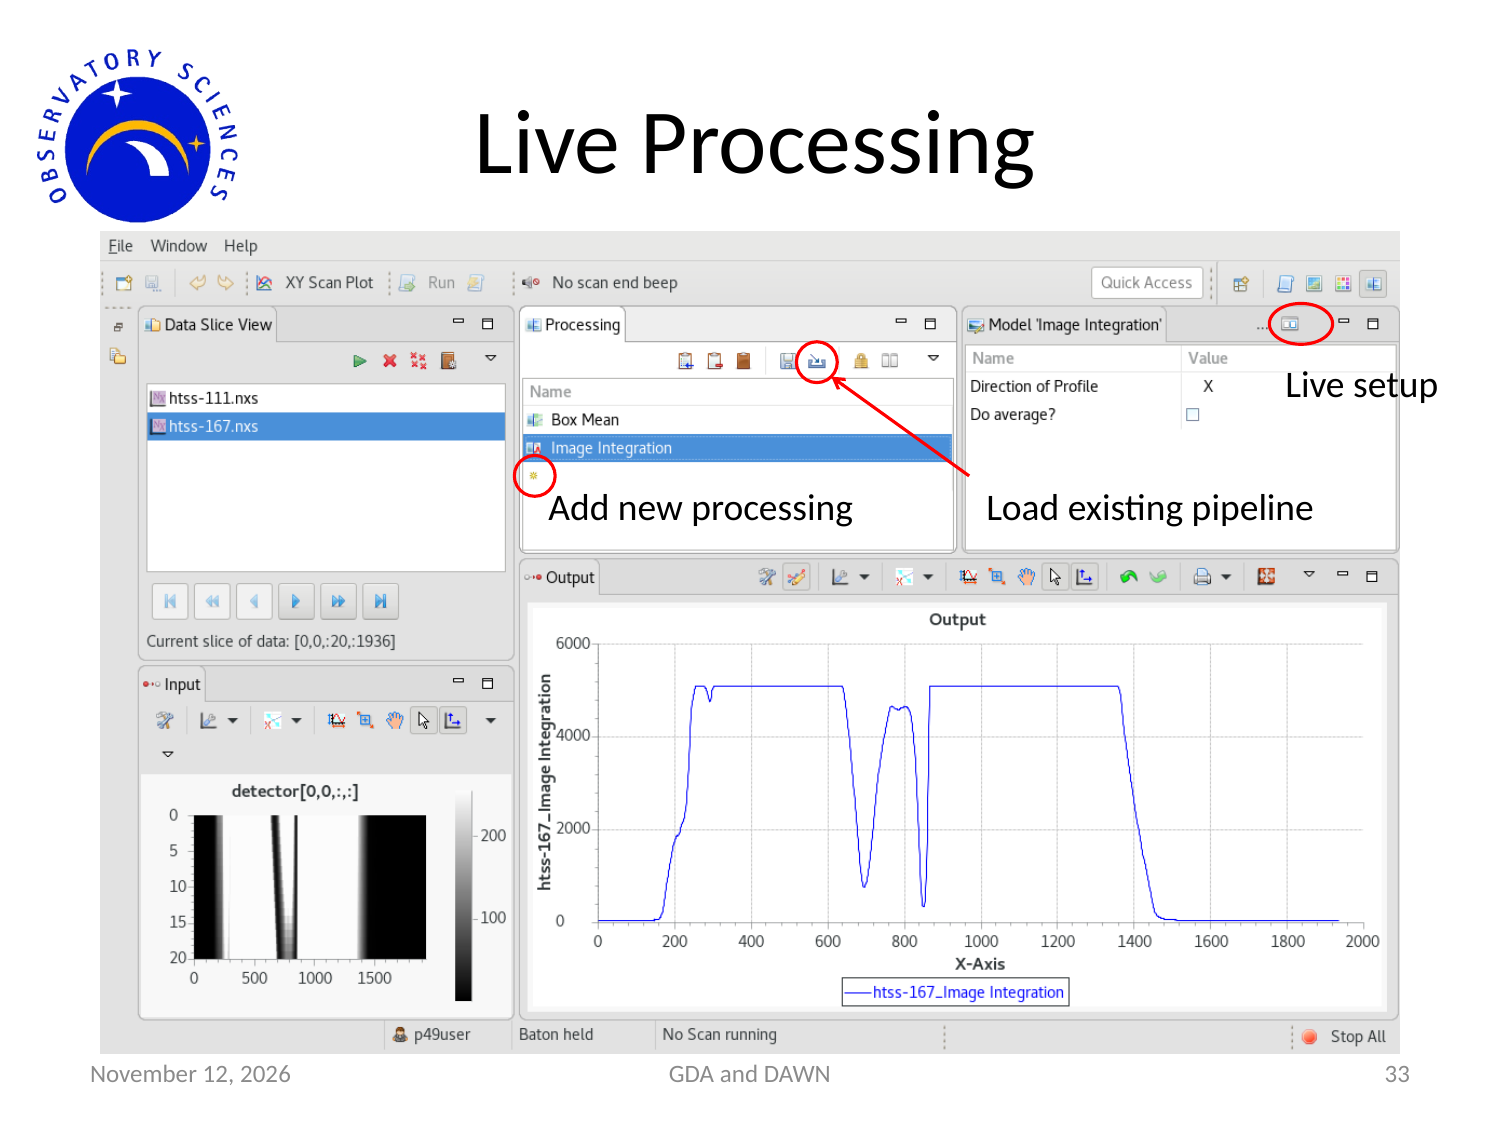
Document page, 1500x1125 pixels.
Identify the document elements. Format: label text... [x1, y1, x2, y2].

picture [100, 231, 1400, 1054]
title Live Processing [253, 42, 1258, 230]
slide_number 33 [1074, 1042, 1425, 1103]
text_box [831, 376, 970, 477]
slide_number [75, 1042, 425, 1103]
picture [37, 49, 238, 223]
text_box Live setup [1404, 352, 1454, 413]
footer GDA and DAWN [512, 1062, 988, 1103]
